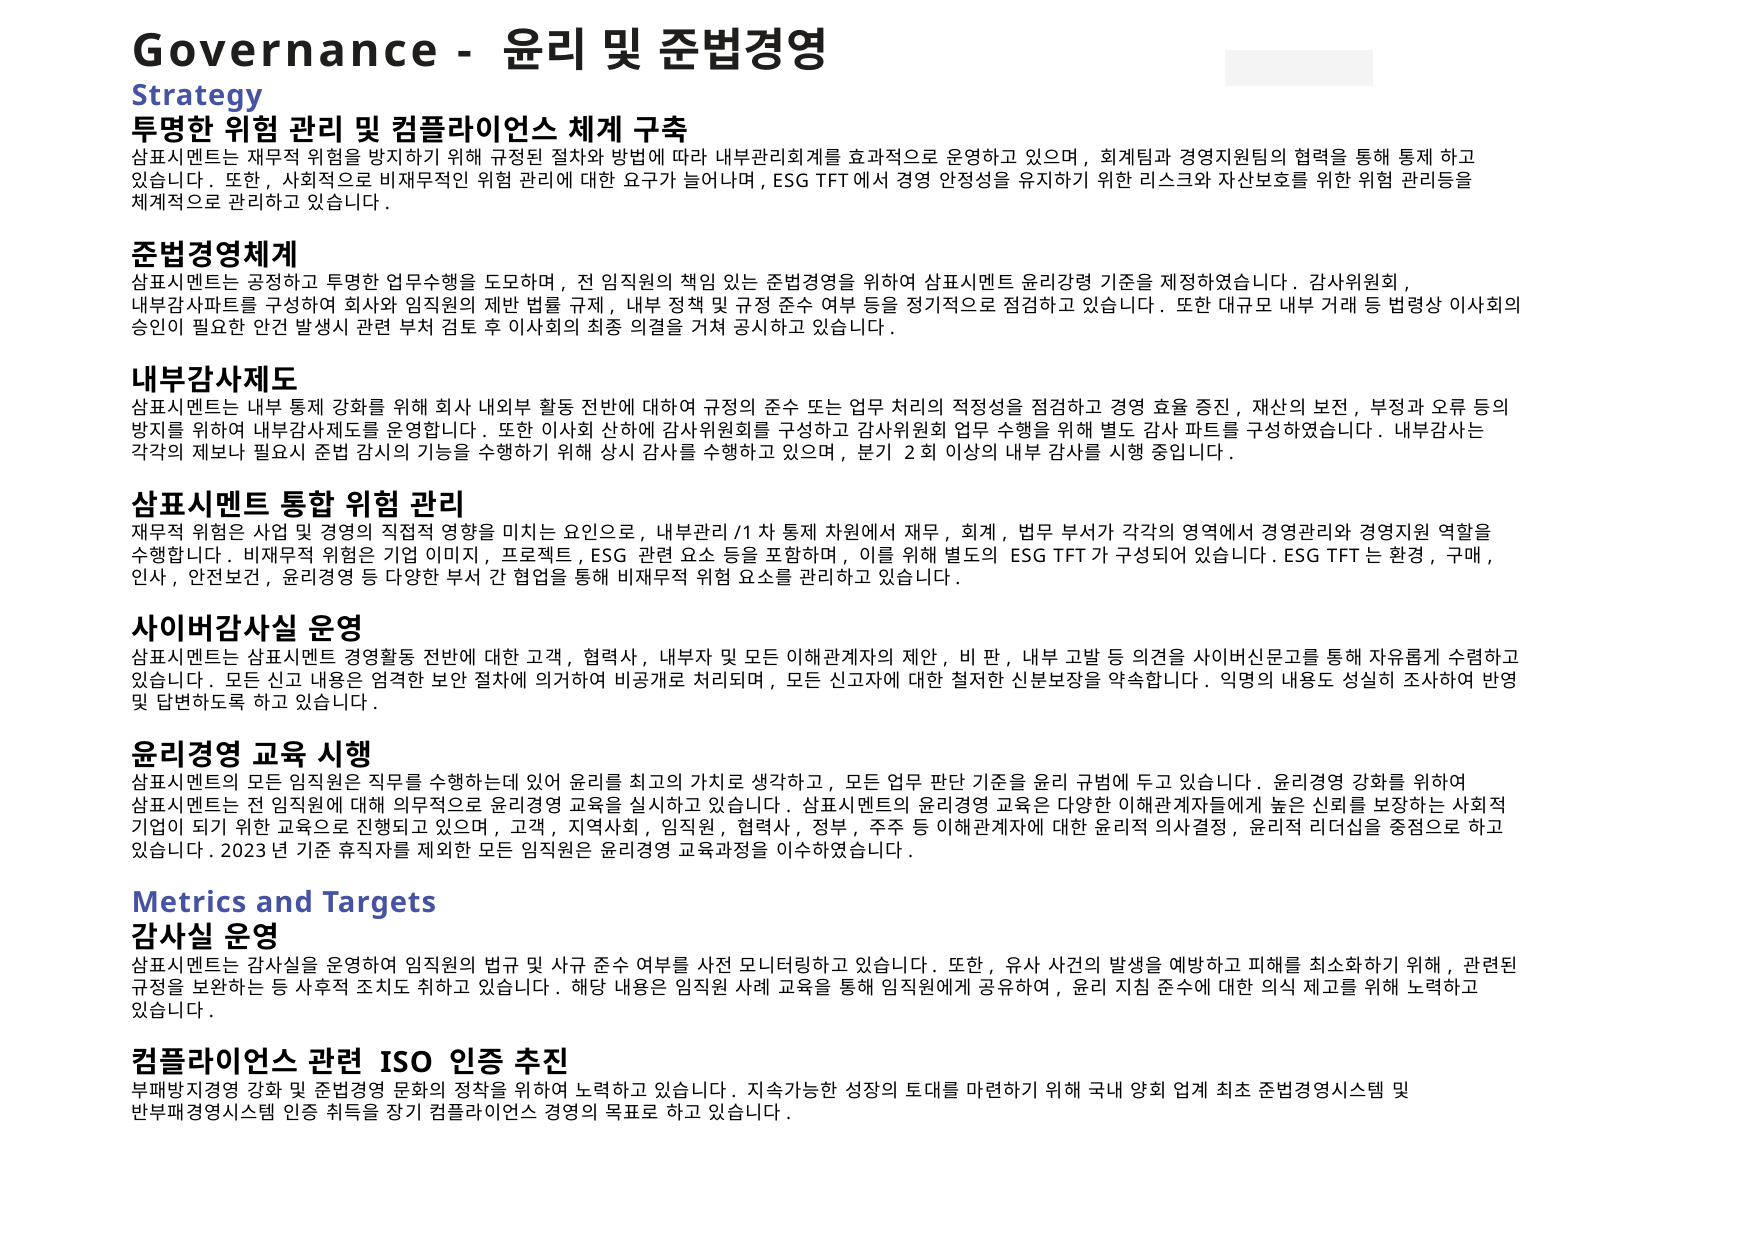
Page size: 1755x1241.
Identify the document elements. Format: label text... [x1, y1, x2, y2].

title Governance - 윤리 및 준법경영 Strategy 투명한 위험 관리 및 컴플라이언스 체계 구축 삼표시멘트는 재무적 위험을 방지하기 위해 규정된 절차와 방법에 따라 내부관리회계를 효과적으로 운영하고 있으며, 회계팀과 경영지원팀의 협력을 통해 통제 하고 있습니다. 또한, 사회적으로 비재무적인 위험 관리에 대한 요구가 늘어나며, ESG TFT에서 경영 안정성을 유지하기 위한 리스크와 자산보호를 위한 위험 관리등을 체계적으로 관리하고 있습니다. 준법경영체계 삼표시멘트는 공정하고 투명한 업무수행을 도모하며, 전 임직원의 책임 있는 준법경영을 위하여 삼표시멘트 윤리강령 기준을 제정하였습니다. 감사위원회, 내부감사파트를 구성하여 회사와 임직원의 제반 법률 규제, 내부 정책 및 규정 준수 여부 등을 정기적으로 점검하고 있습니다. 또한 대규모 내부 거래 등 법령상 이사회의 승인이 필요한 안건 발생시 관련 부처 검토 후 이사회의 최종 의결을 거쳐 공시하고 있습니다. 내부감사제도 삼표시멘트는 내부 통제 강화를 위해 회사 내외부 활동 전반에 대하여 규정의 준수 또는 업무 처리의 적정성을 점검하고 경영 효율 증진, 재산의 보전, 부정과 오류 등의 방지를 위하여 내부감사제도를 운영합니다. 또한 이사회 산하에 감사위원회를 구성하고 감사위원회 업무 수행을 위해 별도 감사 파트를 구성하였습니다. 내부감사는 각각의 제보나 필요시 준법 감시의 기능을 수행하기 위해 상시 감사를 수행하고 있으며, 분기 2회 이상의 내부 감사를 시행 중입니다. 삼표시멘트 통합 위험 관리 재무적 위험은 사업 및 경영의 직접적 영향을 미치는 요인으로, 내부관리/1차 통제 차원에서 재무, 회계, 법무 부서가 각각의 영역에서 경영관리와 경영지원 역할을 수행합니다. 비재무적 위험은 기업 이미지, 프로젝트, ESG 관련 요소 등을 포함하며, 이를 위해 별도의 ESG TFT가 구성되어 있습니다. ESG TFT는 환경, 구매, 인사, 안전보건, 윤리경영 등 다양한 부서 간 협업을 통해 비재무적 위험 요소를 관리하고 있습니다. 사이버감사실 운영 삼표시멘트는 삼표시멘트 경영활동 전반에 대한 고객, 협력사, 내부자 및 모든 이해관계자의 제안, 비 판, 내부 고발 등 의견을 사이버신문고를 통해 자유롭게 수렴하고 있습니다. 모든 신고 내용은 엄격한 보안 절차에 의거하여 비공개로 처리되며, 모든 신고자에 대한 철저한 신분보장을 약속합니다. 익명의 내용도 성실히 조사하여 반영 및 답변하도록 하고 있습니다. 윤리경영 교육 시행 삼표시멘트의 모든 임직원은 직무를 수행하는데 있어 윤리를 최고의 가치로 생각하고, 모든 업무 판단 기준을 윤리 규범에 두고 있습니다. 윤리경영 강화를 위하여 삼표시멘트는 전 임직원에 대해 의무적으로 윤리경영 교육을 실시하고 있습니다. 삼표시멘트의 윤리경영 교육은 다양한 이해관계자들에게 높은 신뢰를 보장하는 사회적 기업이 되기 위한 교육으로 진행되고 있으며, 고객, 지역사회, 임직원, 협력사, 정부, 주주 등 이해관계자에 대한 윤리적 의사결정, 윤리적 리더십을 중점으로 하고 있습니다. 2023년 기준 휴직자를 제외한 모든 임직원은 윤리경영 교육과정을 이수하였습니다. Metrics and Targets 감사실 운영 삼표시멘트는 감사실을 운영하여 임직원의 법규 및 사규 준수 여부를 사전 모니터링하고 있습니다. 또한, 유사 사건의 발생을 예방하고 피해를 최소화하기 위해, 관련된 규정을 보완하는 등 사후적 조치도 취하고 있습니다. 해당 내용은 임직원 사례 교육을 통해 임직원에게 공유하여, 윤리 지침 준수에 대한 의식 제고를 위해 노력하고 있습니다. 컴플라이언스 관련 ISO 인증 추진 부패방지경영 강화 및 준법경영 문화의 정착을 위하여 노력하고 있습니다. 지속가능한 성장의 토대를 마련하기 위해 국내 양회 업계 최초 준법경영시스템 및 반부패경영시스템 인증 취득을 장기 컴플라이언스 경영의 목표로 하고 있습니다. [131, 21, 1525, 1147]
